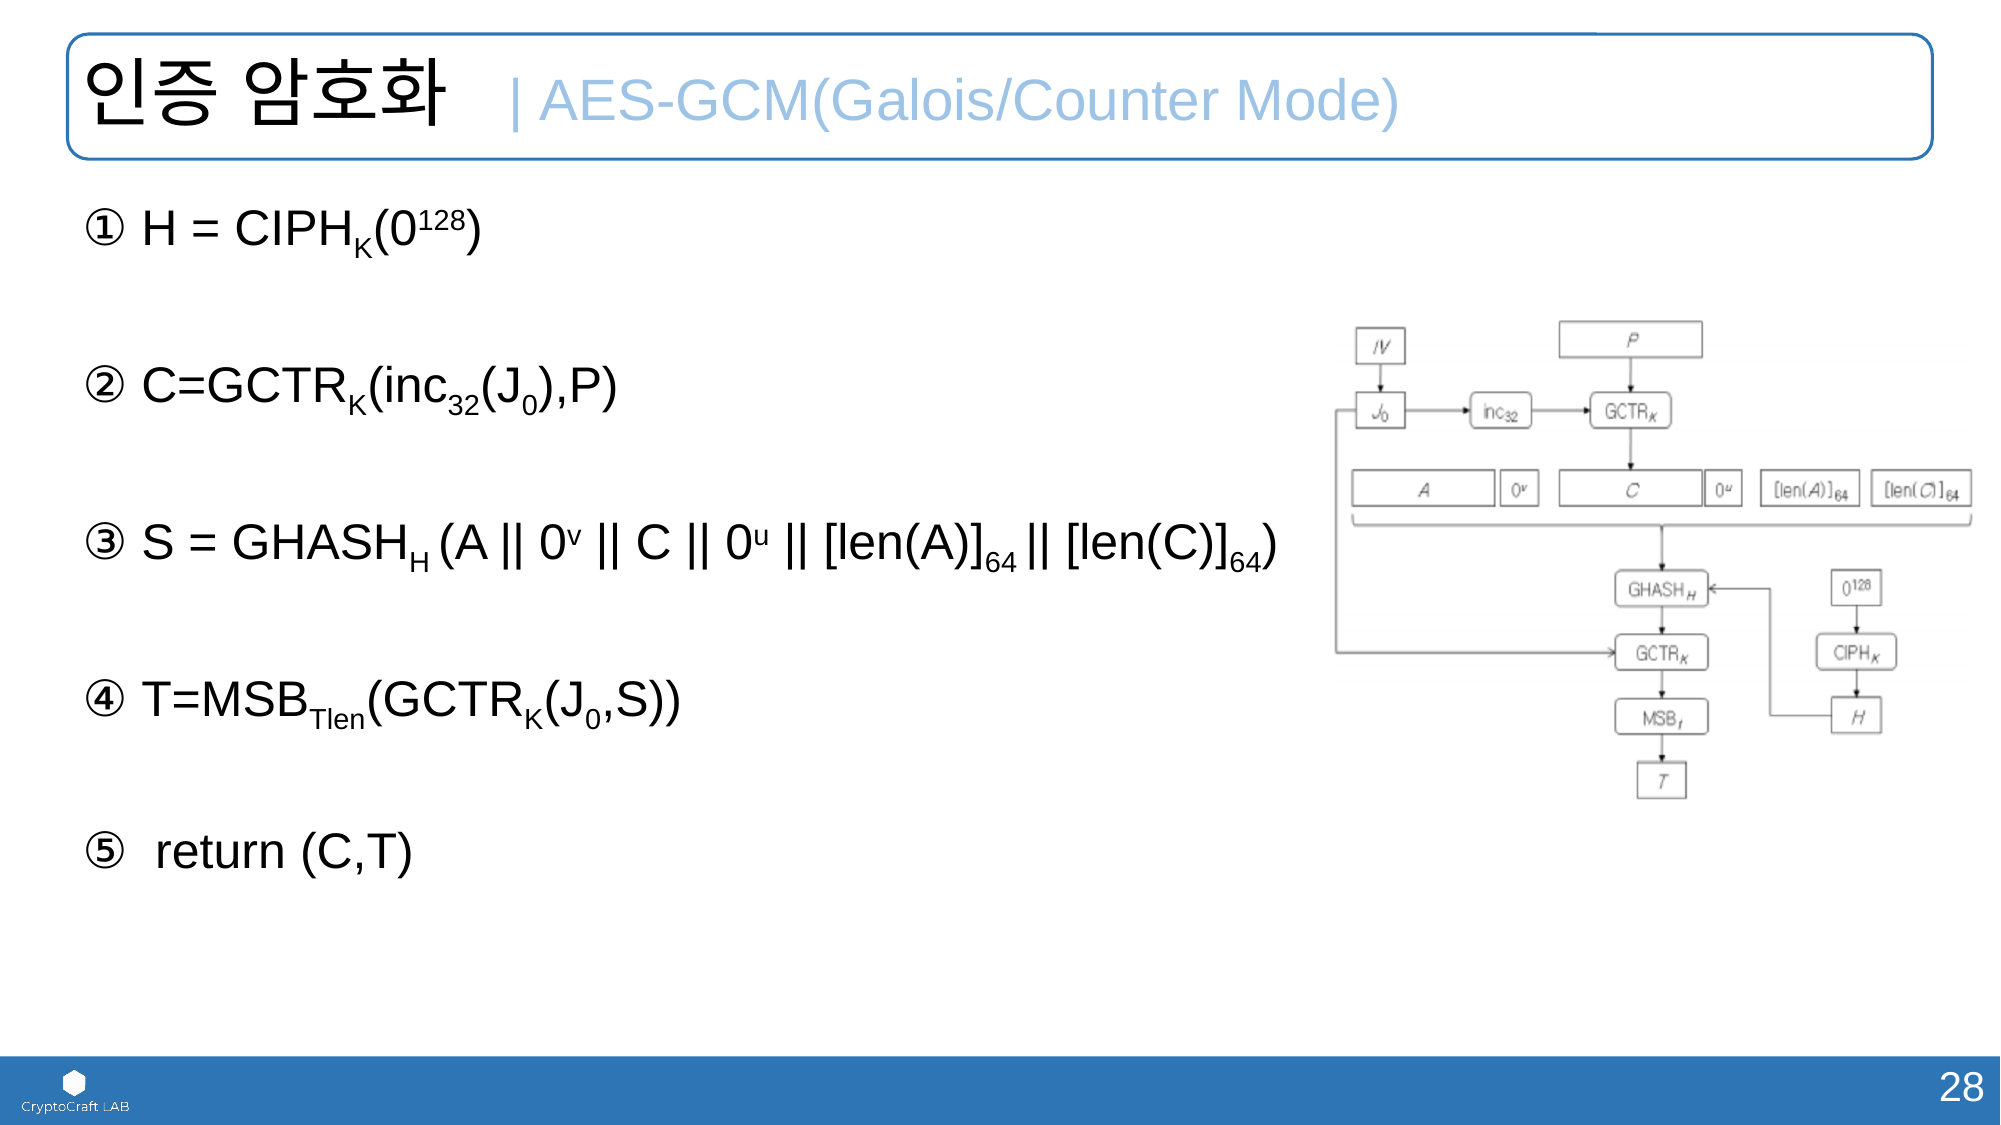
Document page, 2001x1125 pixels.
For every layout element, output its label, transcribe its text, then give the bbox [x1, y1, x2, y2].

list ① H = CIPHK(0128) ② C=GCTRK(inc32(J0),P) ③ S = GHASHH (A || 0v || C || 0u || [len(A)]64 || [len(C)]64) ④ T=MSBTlen(GCTRK(J0,S)) ⑤ return (C,T) [67, 189, 1482, 990]
picture [1320, 315, 1985, 809]
picture [13, 1061, 138, 1123]
title 인증 암호화 | AES-GCM(Galois/Counter Mode) [67, 34, 1933, 160]
